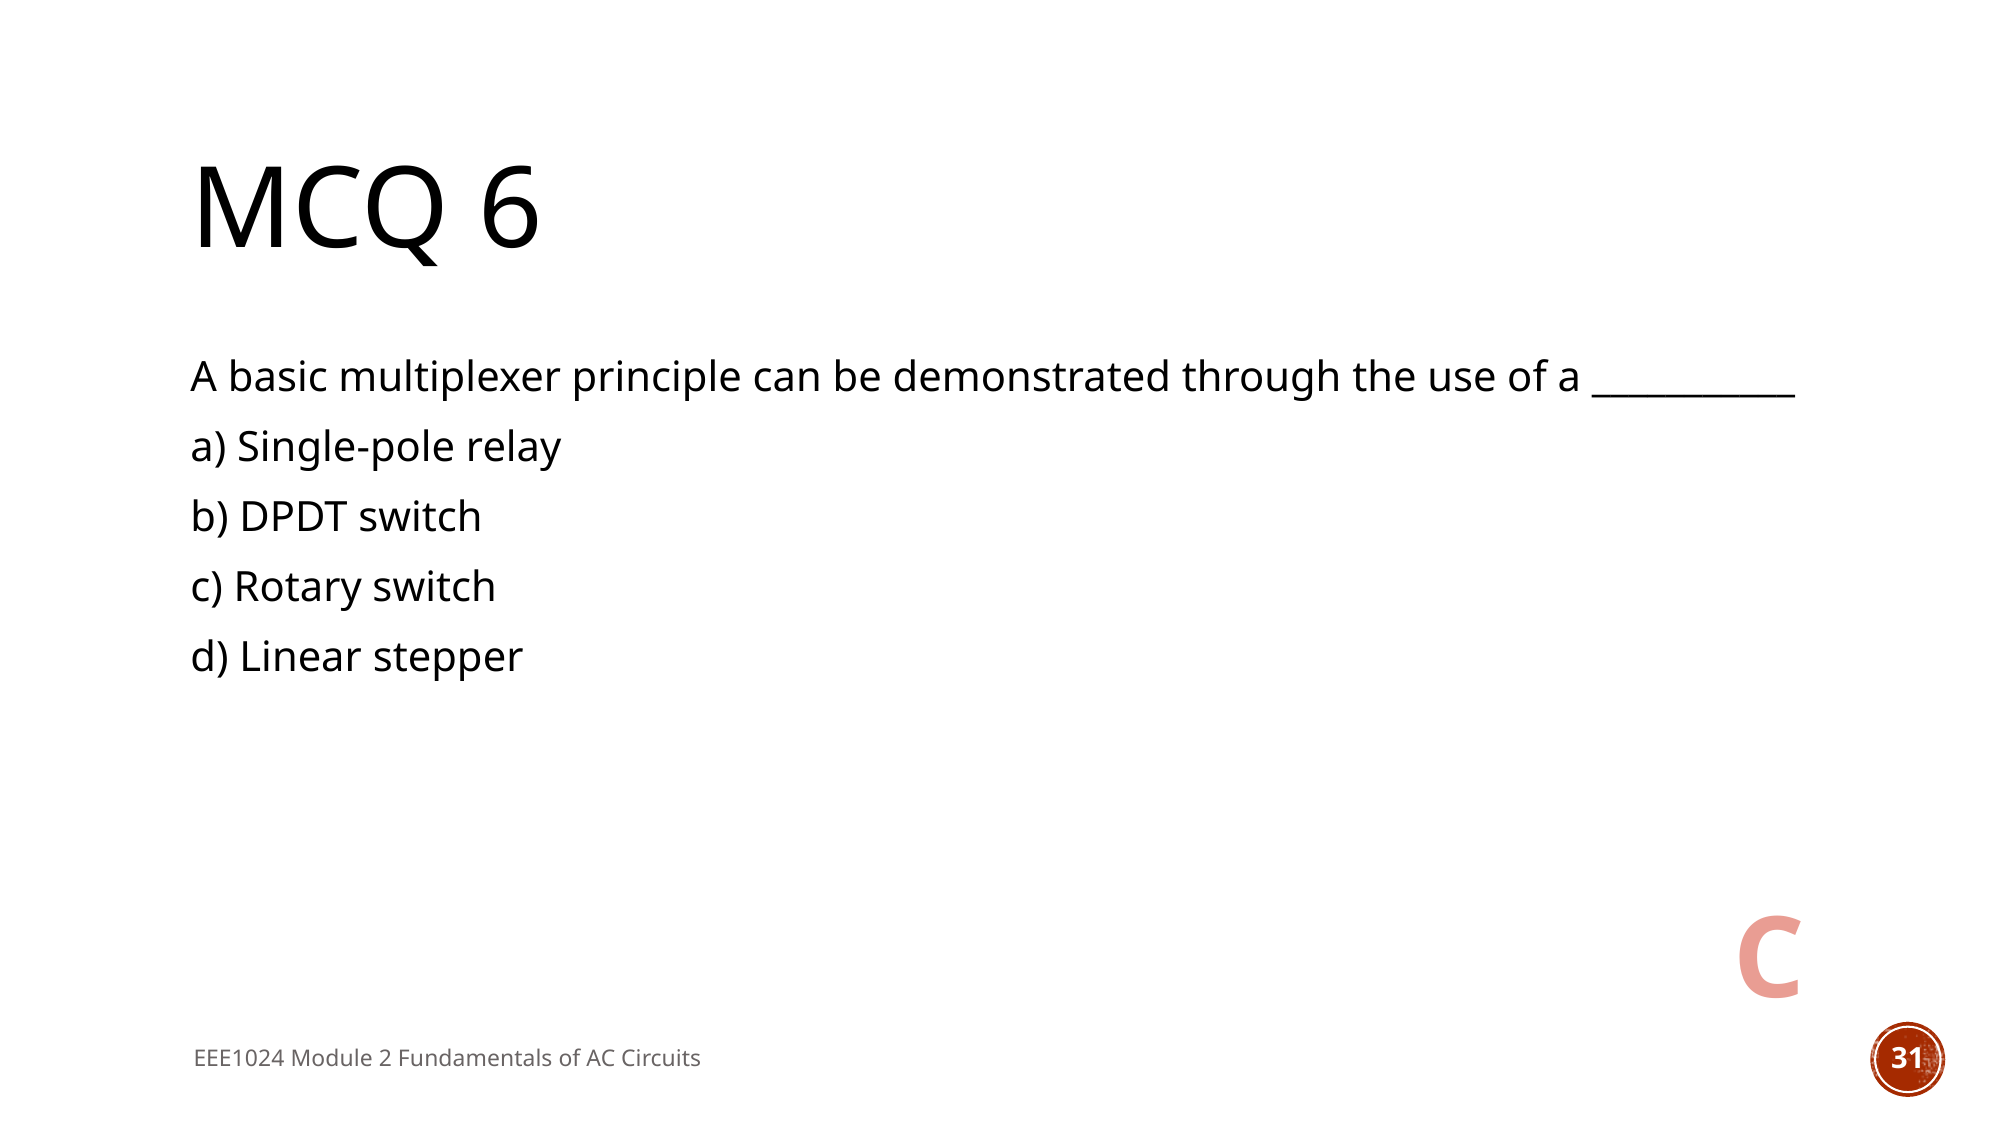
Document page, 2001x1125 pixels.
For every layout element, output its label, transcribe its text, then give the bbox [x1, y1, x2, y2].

title MCQ 6 [175, 79, 1826, 344]
slide_number 31 [1855, 1028, 1961, 1089]
list A basic multiplexer principle can be demonstrated through the use of a ___________ a) Single-pole relay b) DPDT switch c) Rotary switch d) Linear stepper [175, 348, 1826, 1013]
footer EEE1024 Module 2 Fundamentals of AC Circuits [178, 1028, 1217, 1089]
text_box C [1718, 877, 1821, 1028]
